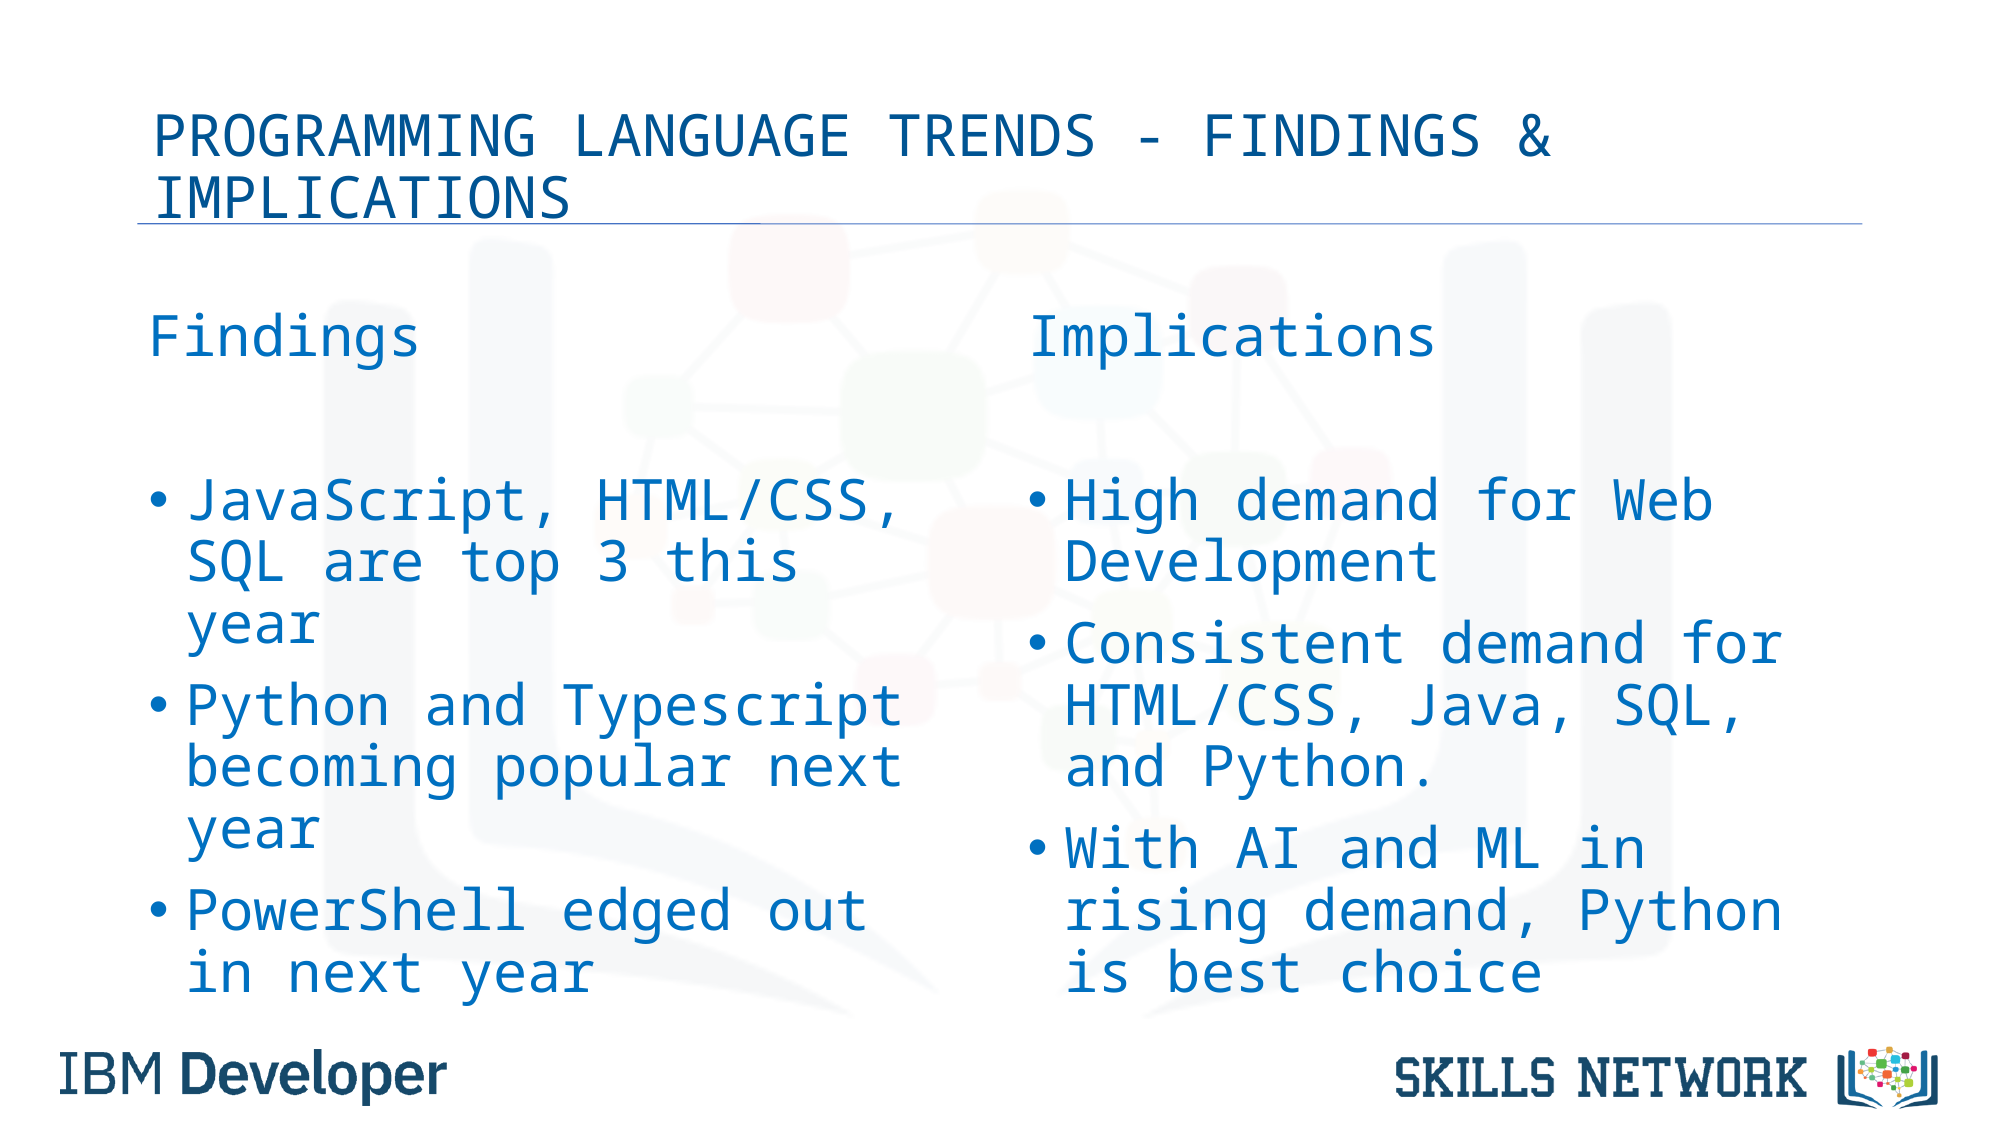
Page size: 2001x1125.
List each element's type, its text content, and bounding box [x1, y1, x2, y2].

list Findings JavaScript, HTML/CSS, SQL are top 3 this year Python and Typescript becoming popular next year PowerShell edged out in next year [133, 299, 984, 1014]
list Implications High demand for Web Development Consistent demand for HTML/CSS, Java, SQL, and Python. With AI and ML in rising demand, Python is best choice [1012, 299, 1863, 1014]
picture [55, 1045, 459, 1108]
title PROGRAMMING LANGUAGE TRENDS - FINDINGS & IMPLICATIONS [137, 59, 1863, 278]
picture [1390, 1045, 1945, 1111]
